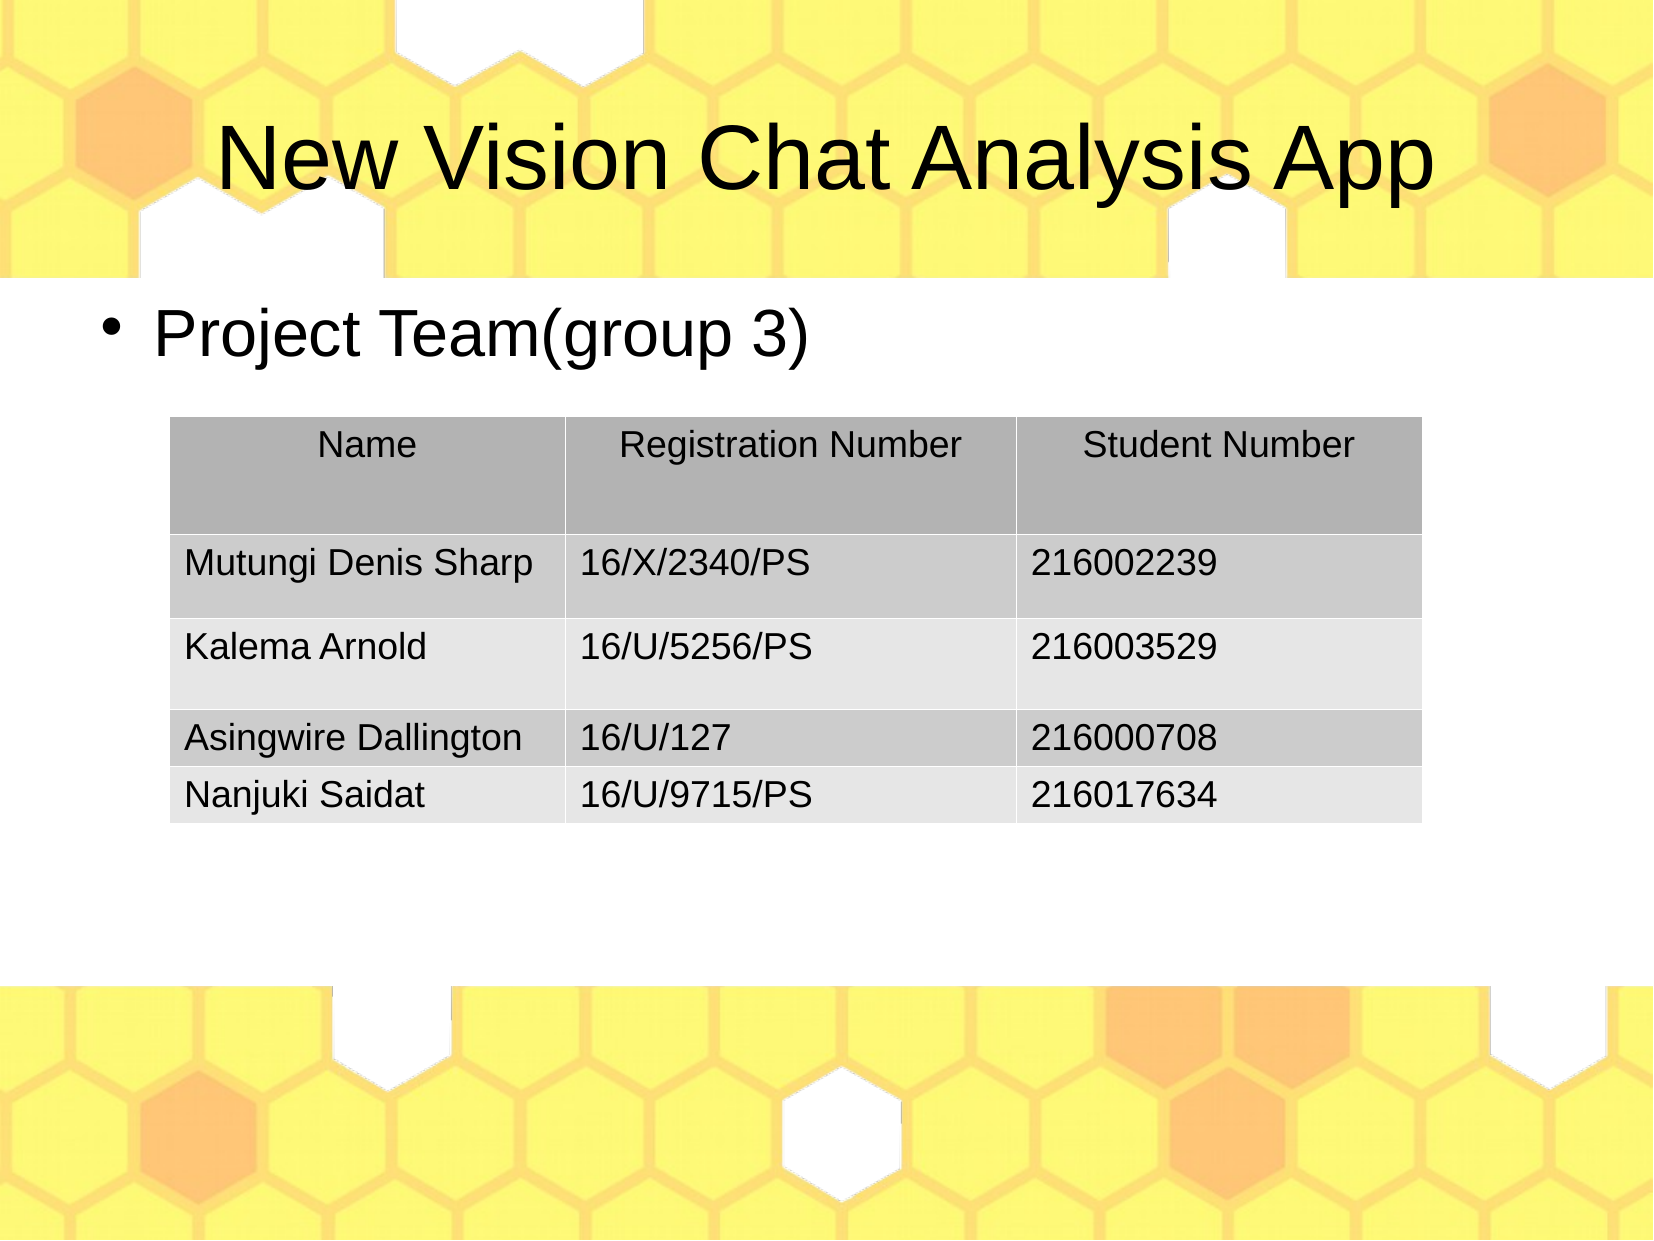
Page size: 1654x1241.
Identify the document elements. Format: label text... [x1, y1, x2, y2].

table_cell 16/U/9715/PS [566, 767, 1016, 823]
picture [0, 986, 1653, 1240]
table_cell Kalema Arnold [170, 619, 565, 709]
table_cell 16/U/127 [566, 710, 1016, 766]
table_cell 216017634 [1017, 767, 1422, 823]
table_cell 16/U/5256/PS [566, 619, 1016, 709]
table_cell Mutungi Denis Sharp [170, 535, 565, 618]
table_header Name [170, 417, 565, 534]
picture [0, 0, 1653, 278]
table_cell 216003529 [1017, 619, 1422, 709]
table_cell Asingwire Dallington [170, 710, 565, 766]
table_cell Nanjuki Saidat [170, 767, 565, 823]
table_cell 216000708 [1017, 710, 1422, 766]
table_header Registration Number [566, 417, 1016, 534]
table_header Student Number [1017, 417, 1422, 534]
table_cell 16/X/2340/PS [566, 535, 1016, 618]
text_box New Vision Chat Analysis App [82, 49, 1571, 257]
text_box Project Team(group 3) [82, 290, 1571, 1010]
table_cell 216002239 [1017, 535, 1422, 618]
